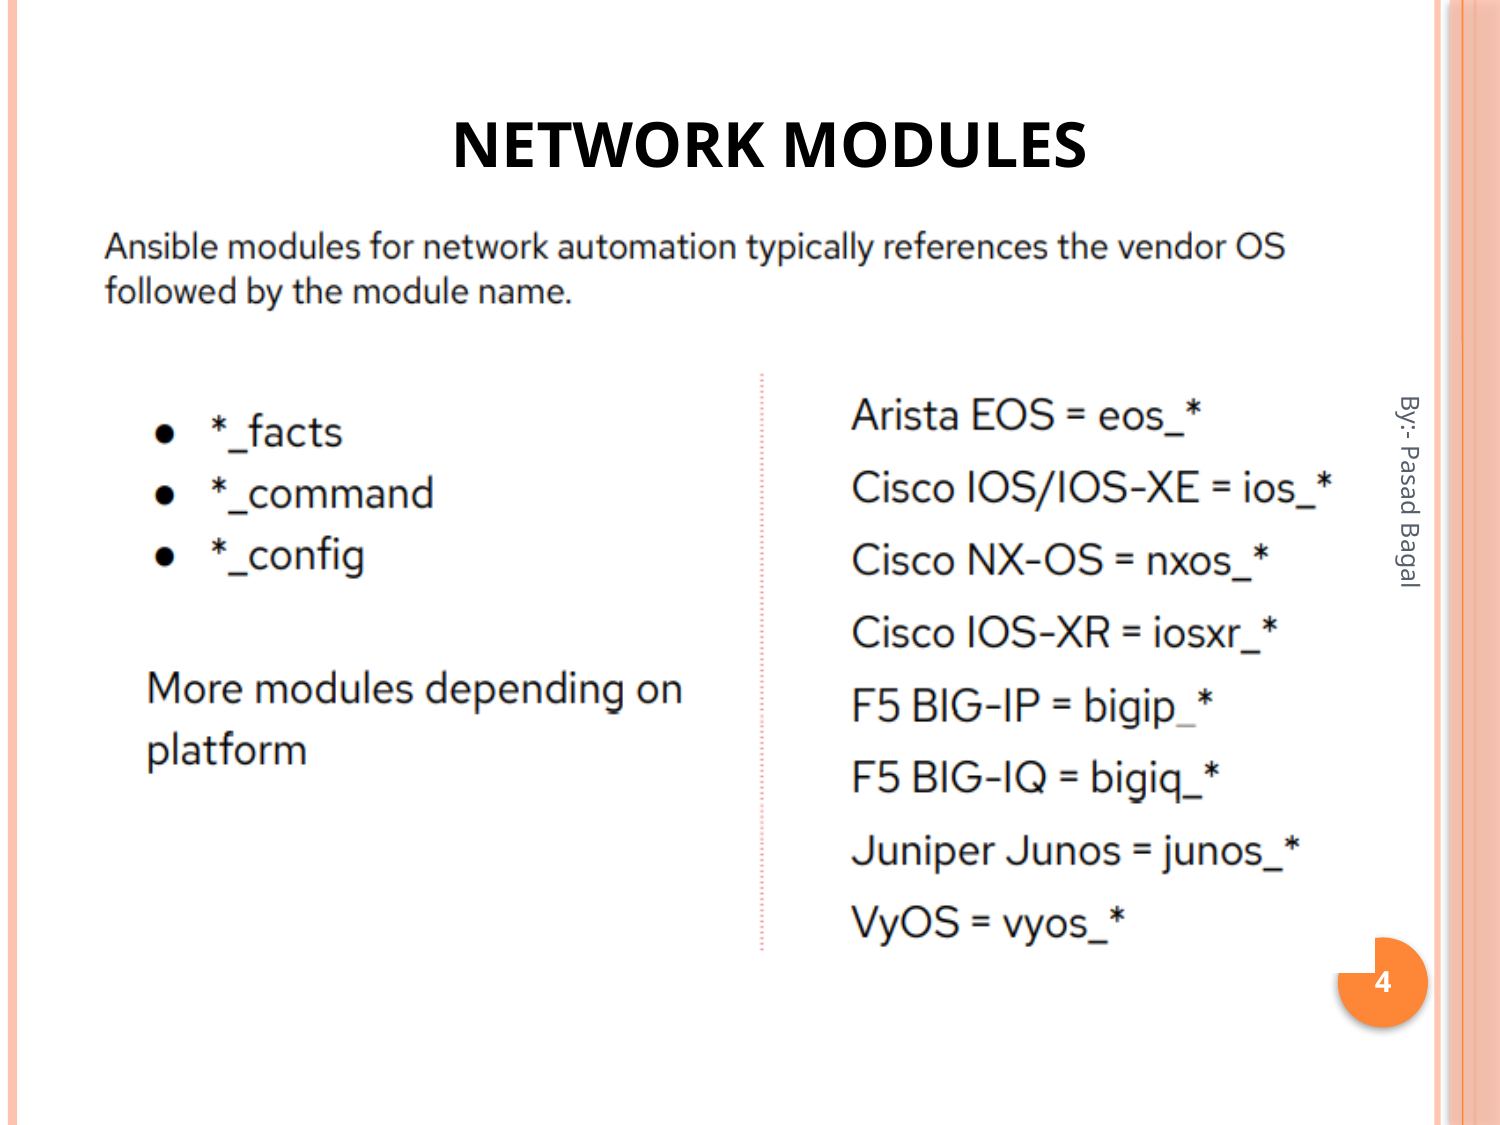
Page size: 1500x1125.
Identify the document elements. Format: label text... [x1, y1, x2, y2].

title Network modules [82, 0, 1307, 188]
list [69, 222, 1376, 974]
footer By:- Pasad Bagal [1380, 380, 1440, 906]
slide_number 4 [1333, 940, 1434, 1027]
